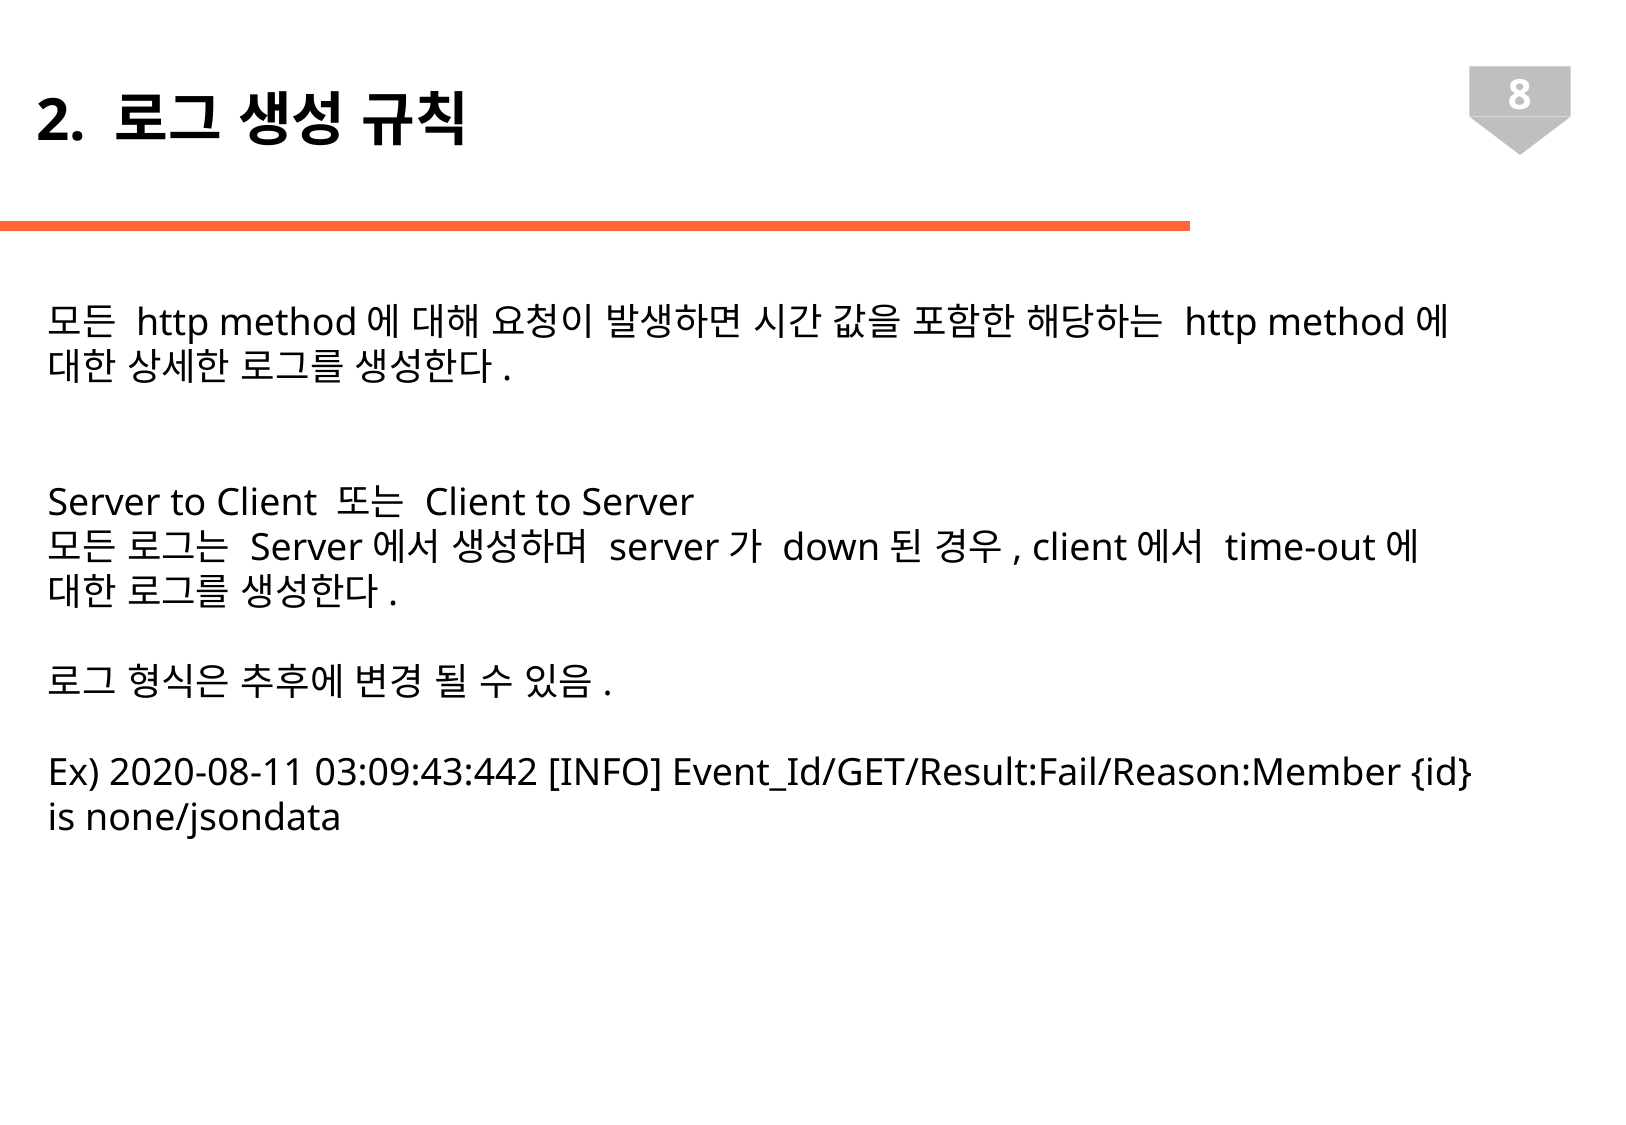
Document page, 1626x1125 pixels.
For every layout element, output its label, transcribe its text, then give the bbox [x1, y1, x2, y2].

text_box 모든 http method에 대해 요청이 발생하면 시간 값을 포함한 해당하는 http method에 대한 상세한 로그를 생성한다. Server to Client 또는 Client to Server 모든 로그는 Server에서 생성하며 server가 down된 경우, client에서 time-out에 대한 로그를 생성한다. 로그 형식은 추후에 변경 될 수 있음. Ex) 2020-08-11 03:09:43:442 [INFO] Event_Id/GET/Result:Fail/Reason:Member {id} is none/jsondata [32, 291, 1510, 846]
title 2. 로그 생성 규칙 [21, 72, 1122, 161]
